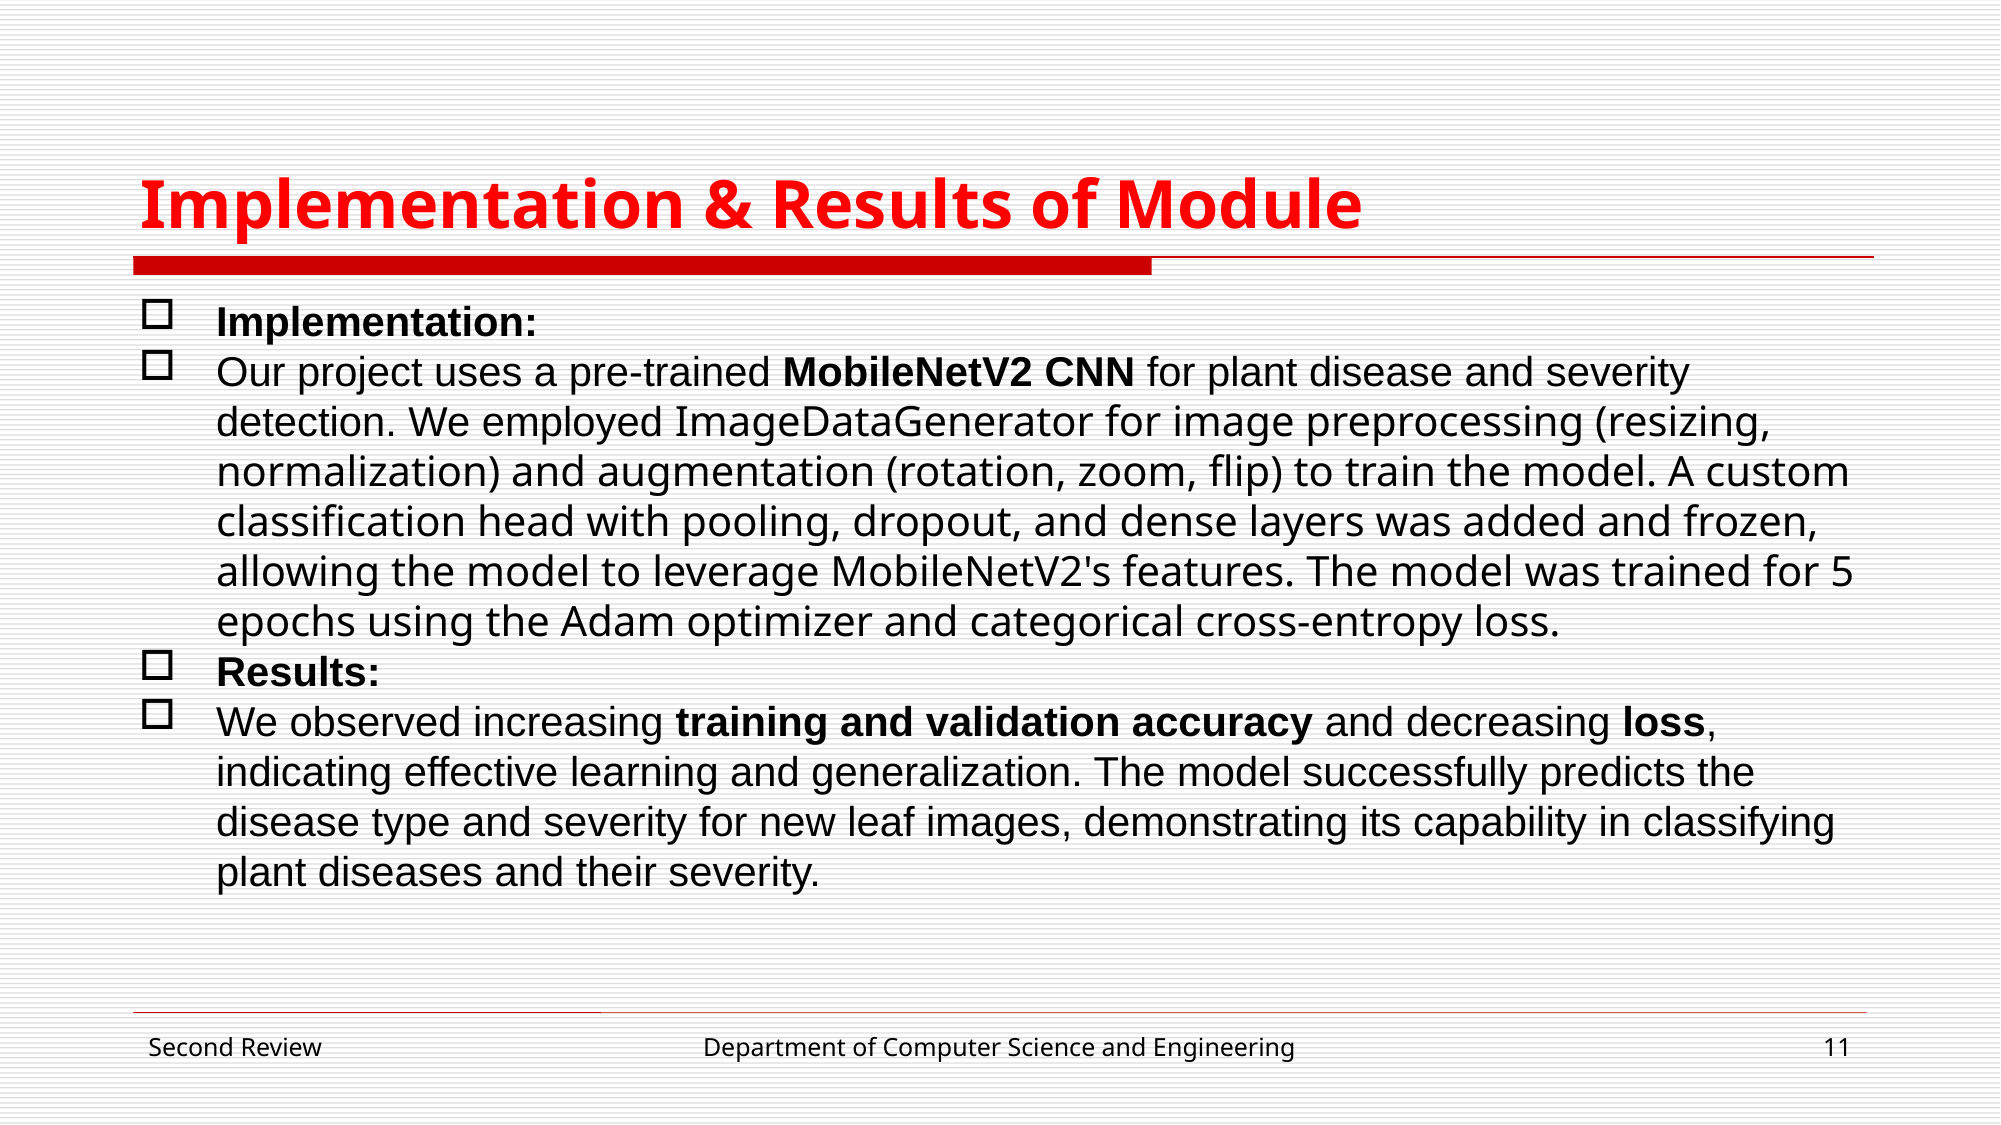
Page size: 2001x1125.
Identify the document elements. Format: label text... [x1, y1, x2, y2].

list Implementation: Our project uses a pre-trained MobileNetV2 CNN for plant disease and severity detection. We employed ImageDataGenerator for image preprocessing (resizing, normalization) and augmentation (rotation, zoom, flip) to train the model. A custom classification head with pooling, dropout, and dense layers was added and frozen, allowing the model to leverage MobileNetV2's features. The model was trained for 5 epochs using the Adam optimizer and categorical cross-entropy loss. Results: We observed increasing training and validation accuracy and decreasing loss, indicating effective learning and generalization. The model successfully predicts the disease type and severity for new leaf images, demonstrating its capability in classifying plant diseases and their severity. [123, 287, 1874, 988]
slide_number Second Review [133, 1024, 567, 1103]
slide_number 11 [1433, 1024, 1867, 1103]
picture [0, 0, 2001, 1125]
title Implementation & Results of Module [125, 50, 1876, 250]
footer Department of Computer Science and Engineering [683, 1024, 1317, 1103]
